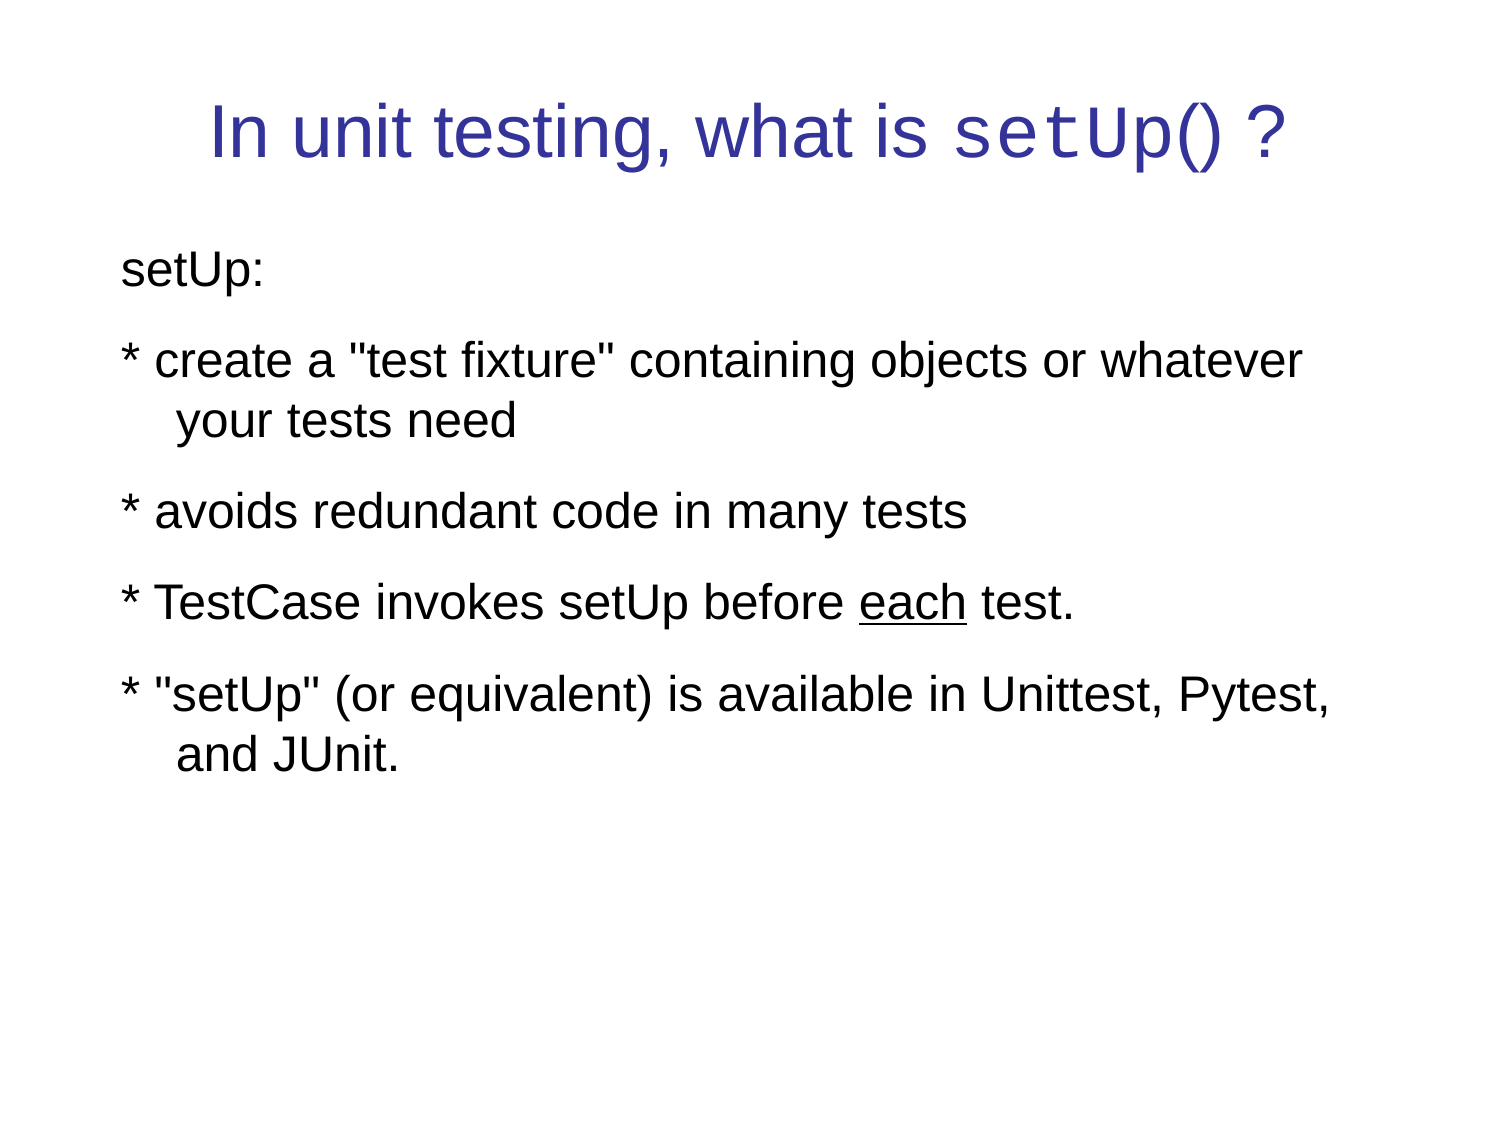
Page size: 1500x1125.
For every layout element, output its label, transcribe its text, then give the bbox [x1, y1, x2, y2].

text_box In unit testing, what is setUp() ? [100, 42, 1396, 181]
text_box setUp: * create a "test fixture" containing objects or whatever your tests need * avoids redundant code in many tests * TestCase invokes setUp before each test. * "setUp" (or equivalent) is available in Unittest, Pytest, and JUnit. [104, 228, 1401, 1047]
